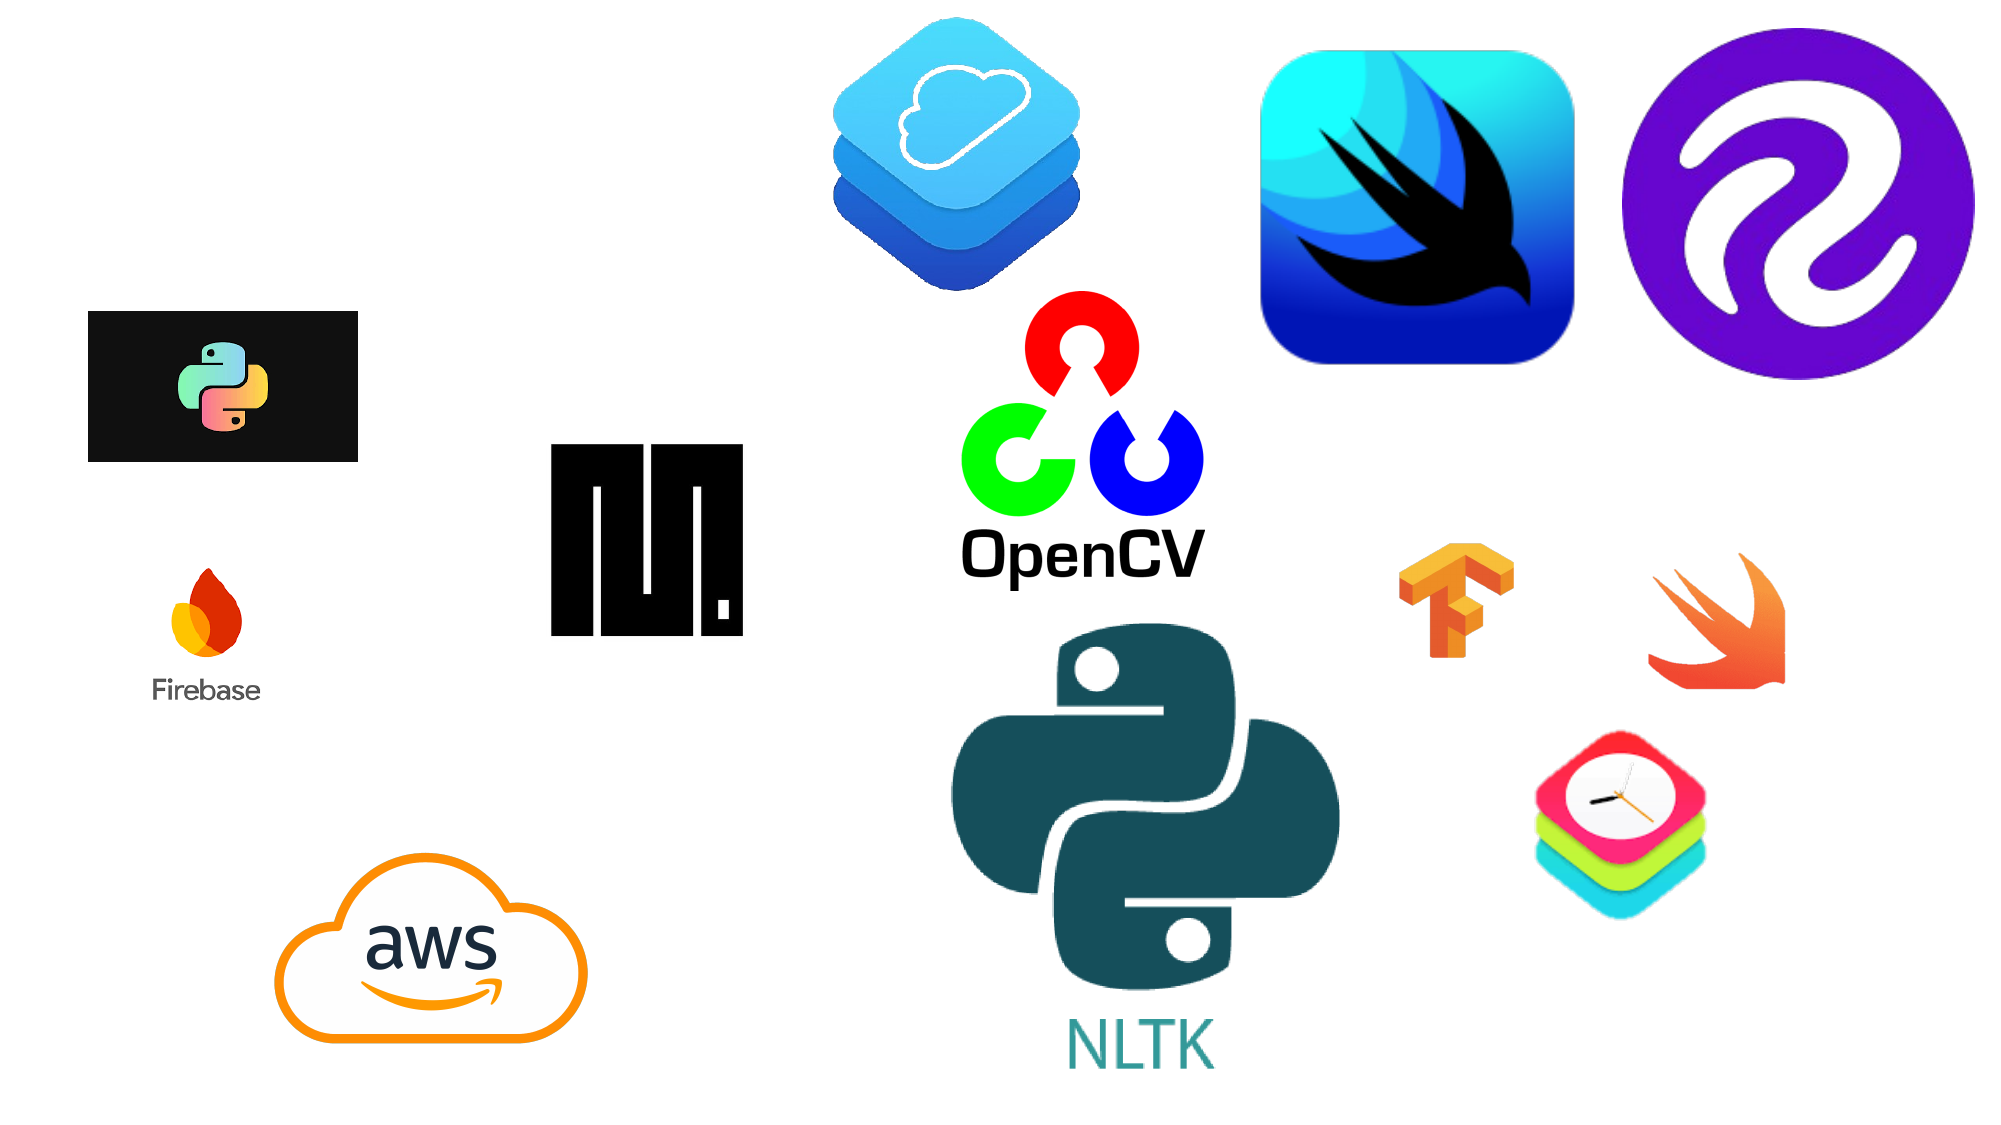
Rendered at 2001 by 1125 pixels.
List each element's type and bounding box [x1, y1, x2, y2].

picture [102, 529, 310, 738]
picture [532, 426, 762, 656]
picture [88, 311, 358, 462]
picture [714, 0, 1870, 1087]
picture [1209, 0, 1975, 417]
picture [1385, 529, 1528, 672]
picture [256, 849, 607, 1047]
